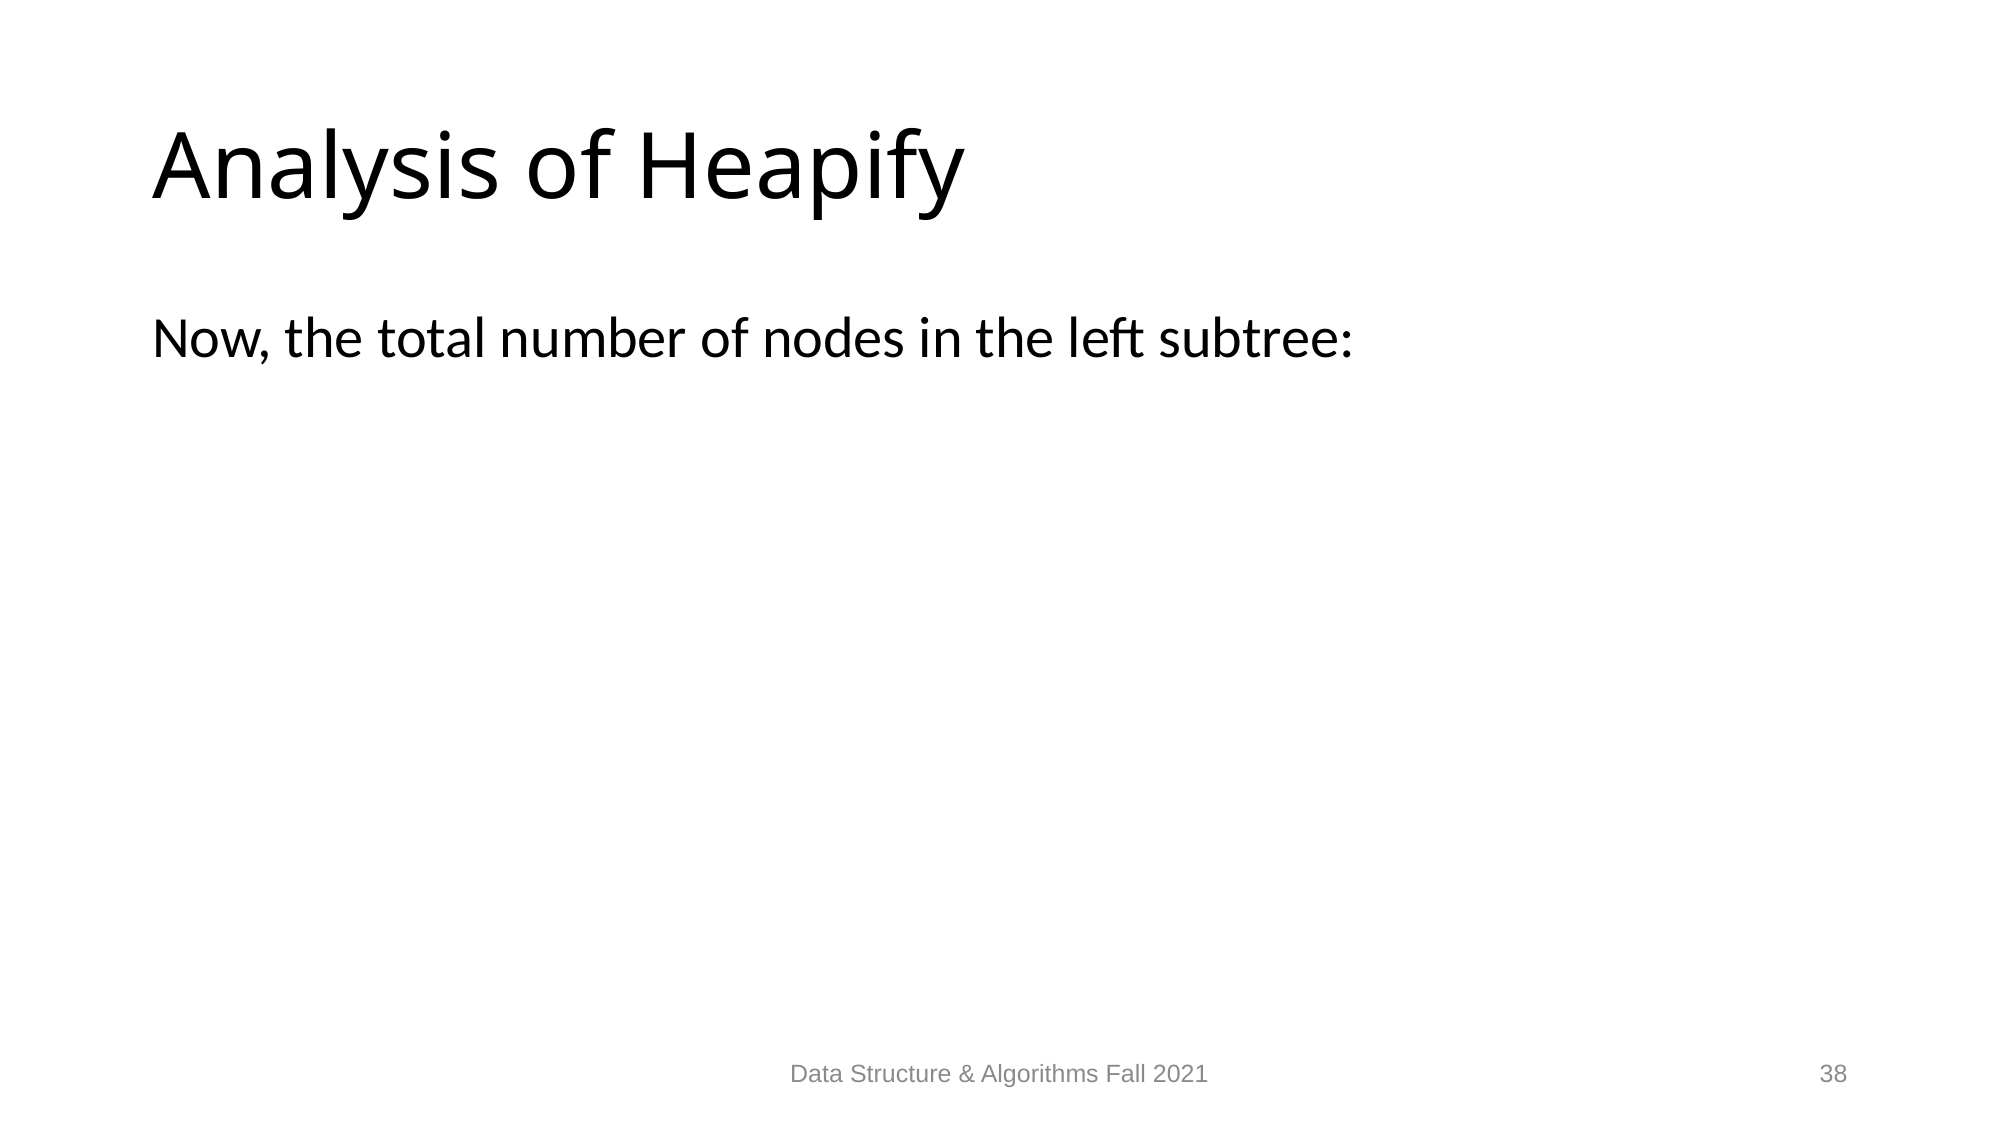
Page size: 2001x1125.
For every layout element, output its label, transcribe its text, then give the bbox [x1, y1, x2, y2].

footer Data Structure & Algorithms Fall 2021 [662, 1042, 1338, 1103]
slide_number 38 [1412, 1042, 1863, 1103]
title Analysis of Heapify [137, 59, 1863, 278]
